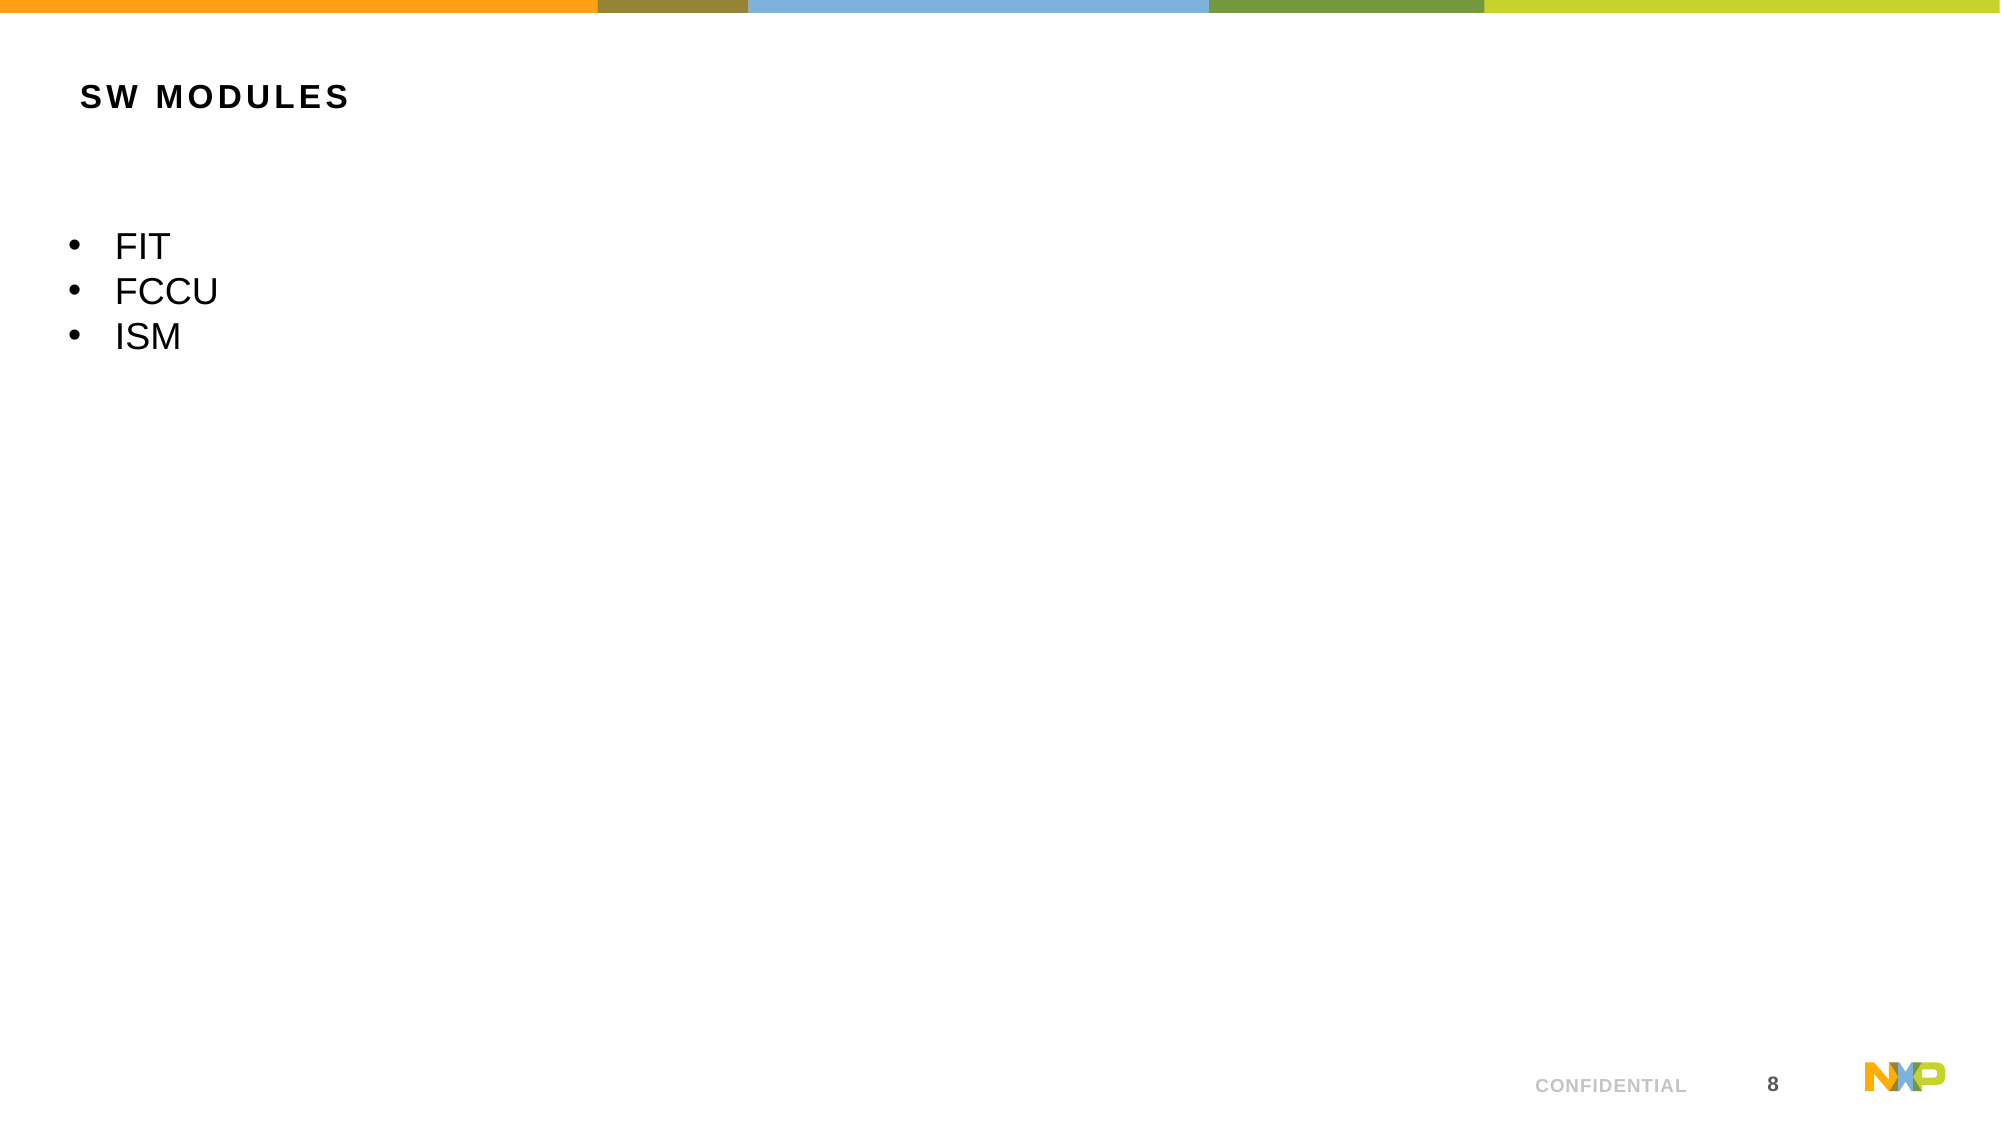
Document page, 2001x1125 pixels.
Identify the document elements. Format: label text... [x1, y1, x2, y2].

title SW Modules [64, 67, 1940, 176]
text_box FIT FCCU ISM [53, 214, 1345, 365]
